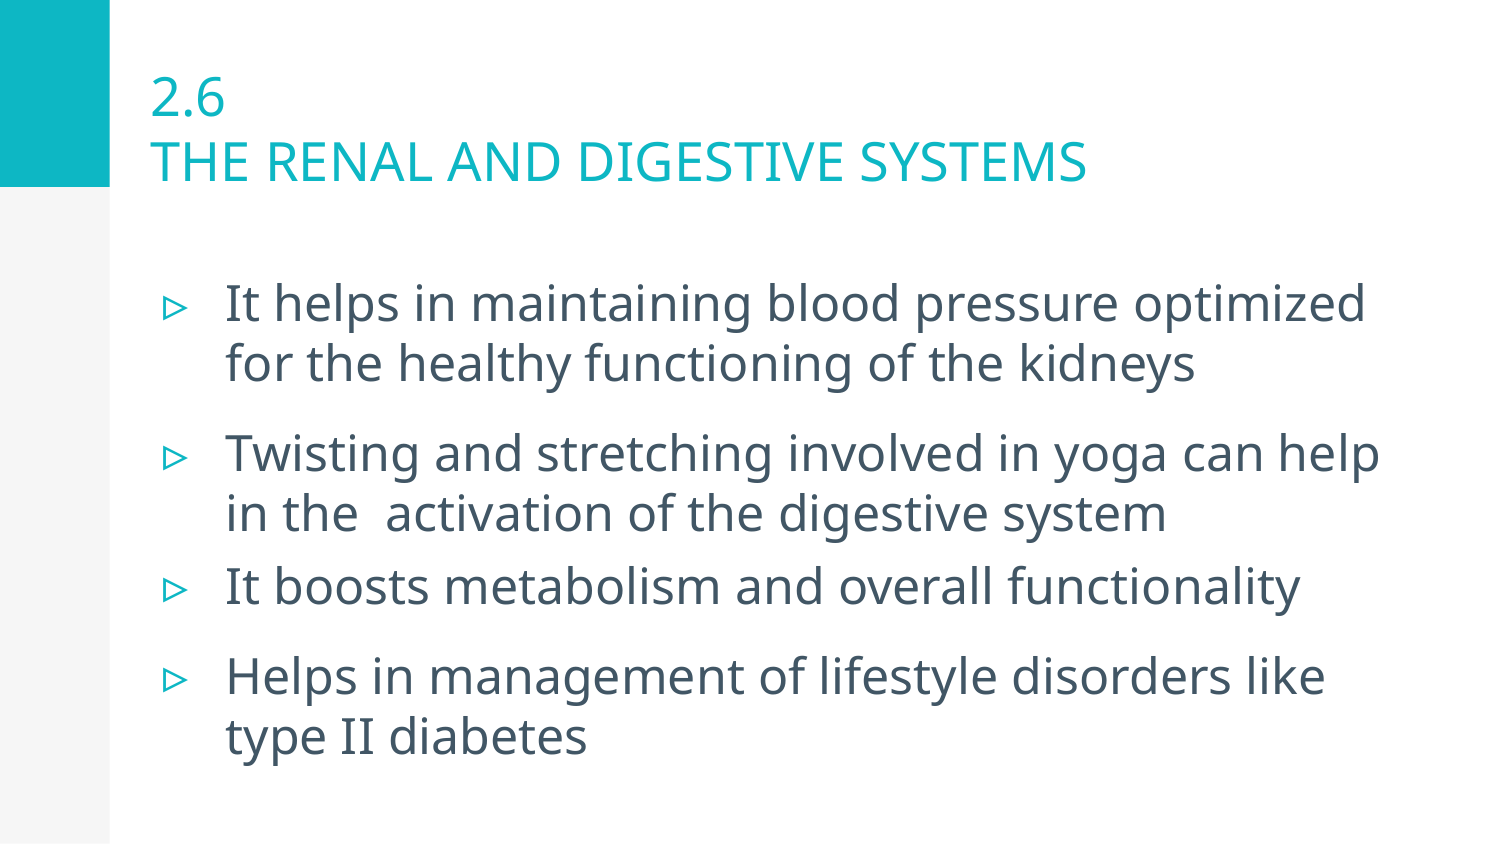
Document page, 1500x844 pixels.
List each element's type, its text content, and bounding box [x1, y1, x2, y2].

text_box It helps in maintaining blood pressure optimized for the healthy functioning of the kidneys Twisting and stretching involved in yoga can help in the activation of the digestive system It boosts metabolism and overall functionality Helps in management of lifestyle disorders like type II diabetes [135, 256, 1419, 588]
slide_number [0, 0, 110, 187]
text_box 2.6 THE RENAL AND DIGESTIVE SYSTEMS [135, 20, 1438, 208]
